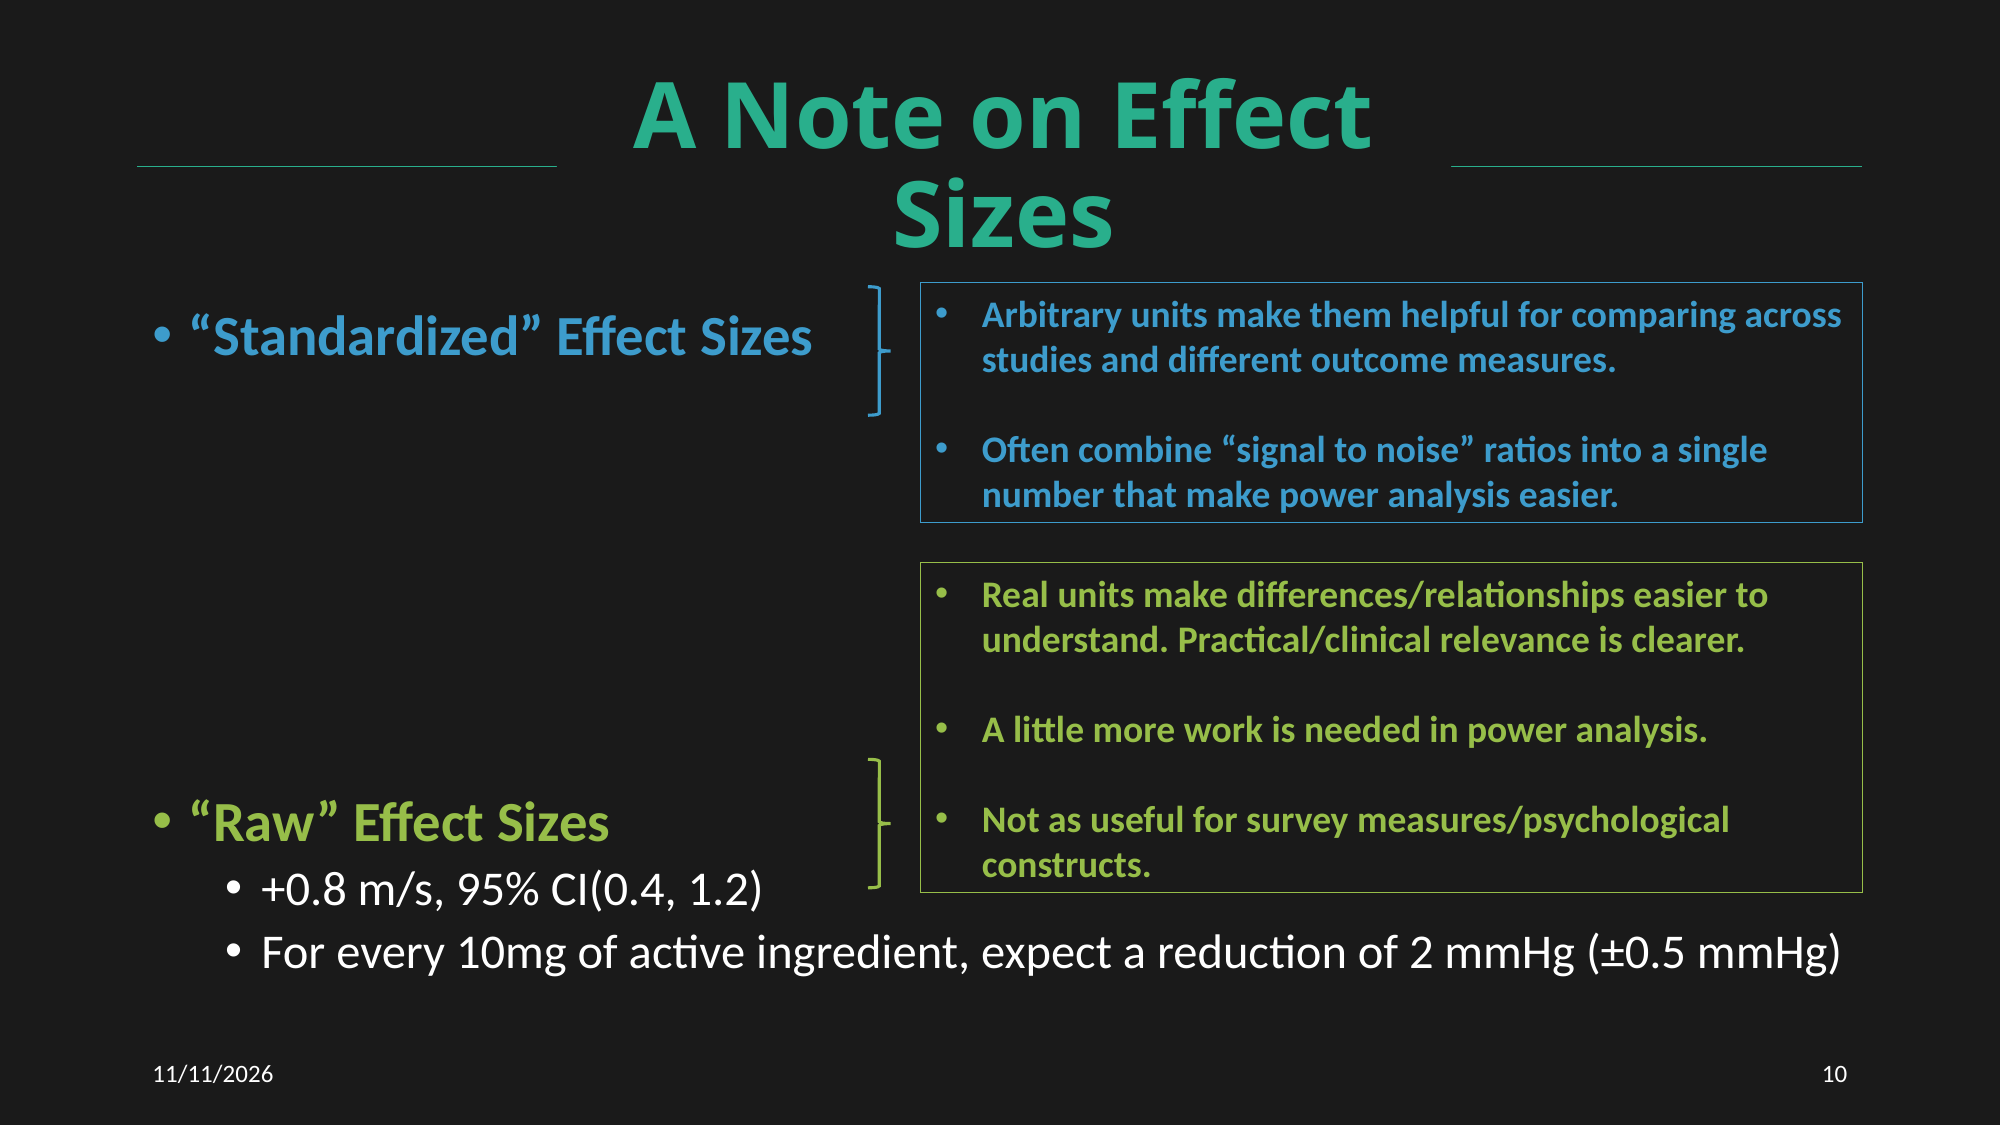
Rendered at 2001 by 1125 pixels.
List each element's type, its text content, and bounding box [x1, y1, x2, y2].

text_box Arbitrary units make them helpful for comparing across studies and different outcome measures. Often combine “signal to noise” ratios into a single number that make power analysis easier. [920, 282, 1863, 523]
title A Note on Effect Sizes [556, 59, 1452, 278]
text_box [867, 758, 891, 889]
text_box Real units make differences/relationships easier to understand. Practical/clinical relevance is clearer. A little more work is needed in power analysis. Not as useful for survey measures/psychological constructs. [920, 562, 1863, 893]
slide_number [137, 1042, 588, 1103]
text_box [867, 286, 891, 416]
slide_number 10 [1412, 1042, 1863, 1103]
